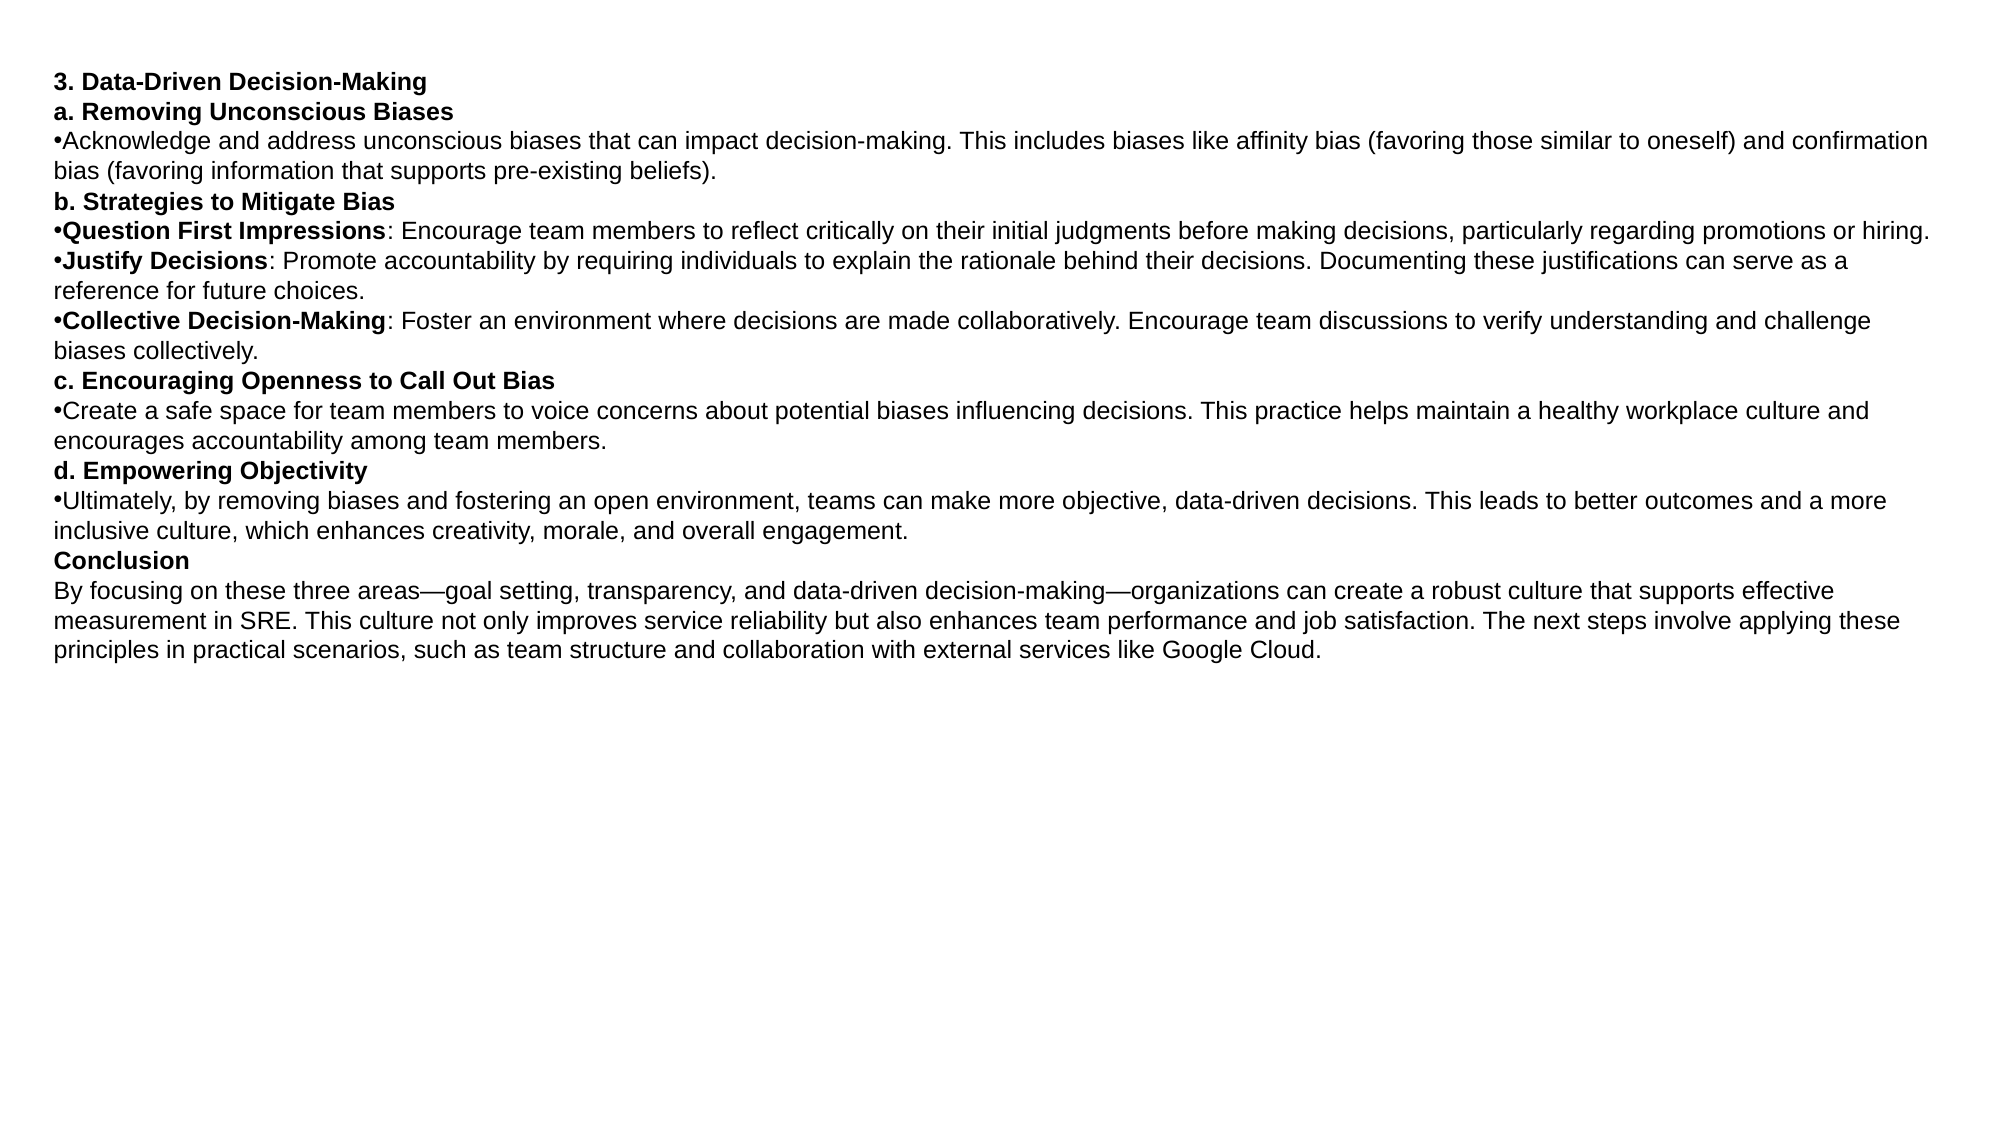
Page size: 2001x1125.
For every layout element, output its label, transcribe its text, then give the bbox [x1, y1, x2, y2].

text_box 3. Data-Driven Decision-Making a. Removing Unconscious Biases Acknowledge and address unconscious biases that can impact decision-making. This includes biases like affinity bias (favoring those similar to oneself) and confirmation bias (favoring information that supports pre-existing beliefs). b. Strategies to Mitigate Bias Question First Impressions: Encourage team members to reflect critically on their initial judgments before making decisions, particularly regarding promotions or hiring. Justify Decisions: Promote accountability by requiring individuals to explain the rationale behind their decisions. Documenting these justifications can serve as a reference for future choices. Collective Decision-Making: Foster an environment where decisions are made collaboratively. Encourage team discussions to verify understanding and challenge biases collectively. c. Encouraging Openness to Call Out Bias Create a safe space for team members to voice concerns about potential biases influencing decisions. This practice helps maintain a healthy workplace culture and encourages accountability among team members. d. Empowering Objectivity Ultimately, by removing biases and fostering an open environment, teams can make more objective, data-driven decisions. This leads to better outcomes and a more inclusive culture, which enhances creativity, morale, and overall engagement. Conclusion By focusing on these three areas—goal setting, transparency, and data-driven decision-making—organizations can create a robust culture that supports effective measurement in SRE. This culture not only improves service reliability but also enhances team performance and job satisfaction. The next steps involve applying these principles in practical scenarios, such as team structure and collaboration with external services like Google Cloud. [39, 57, 1954, 672]
